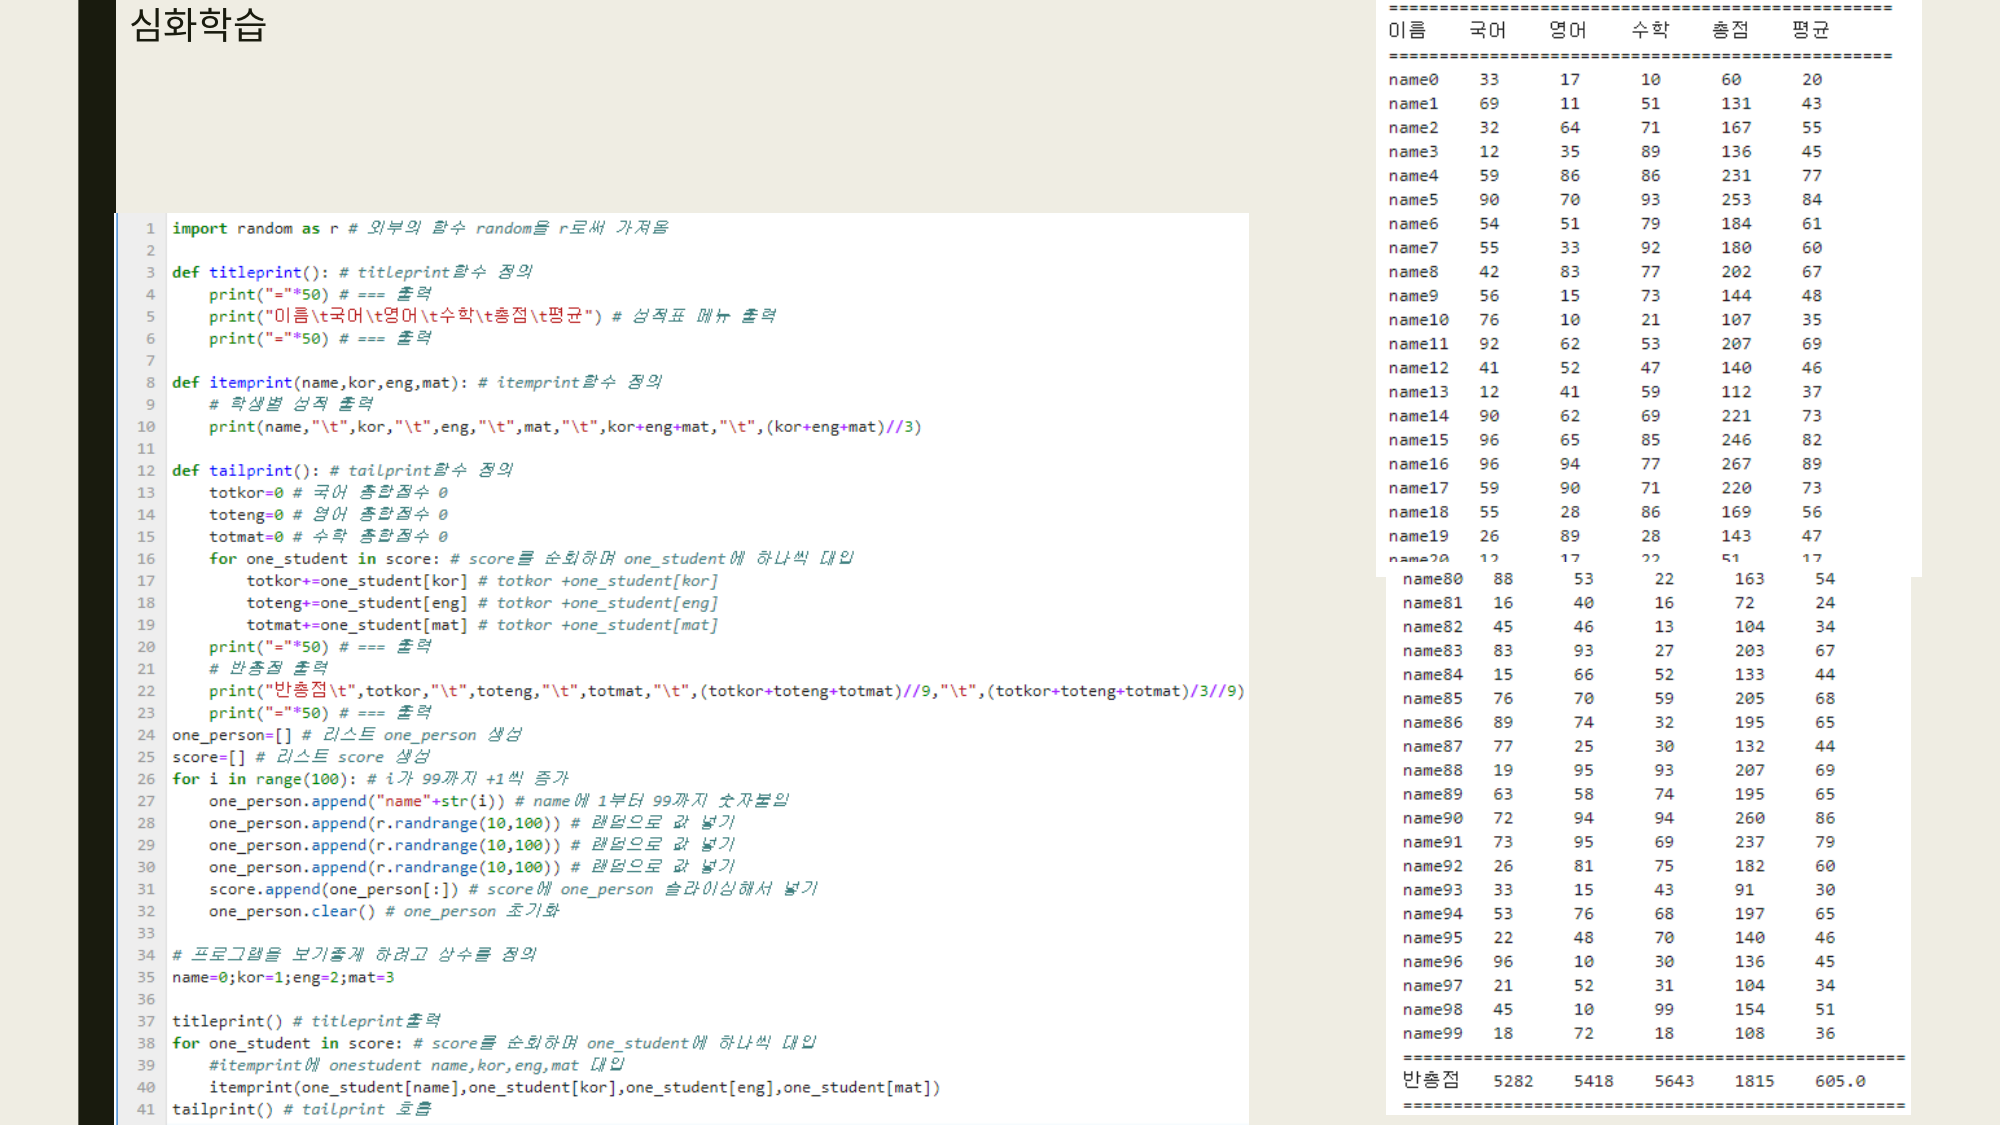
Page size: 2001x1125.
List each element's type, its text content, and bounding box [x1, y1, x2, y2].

title 심화학습 [114, 0, 1376, 57]
picture [1376, 0, 1922, 1115]
picture [114, 213, 1249, 1125]
